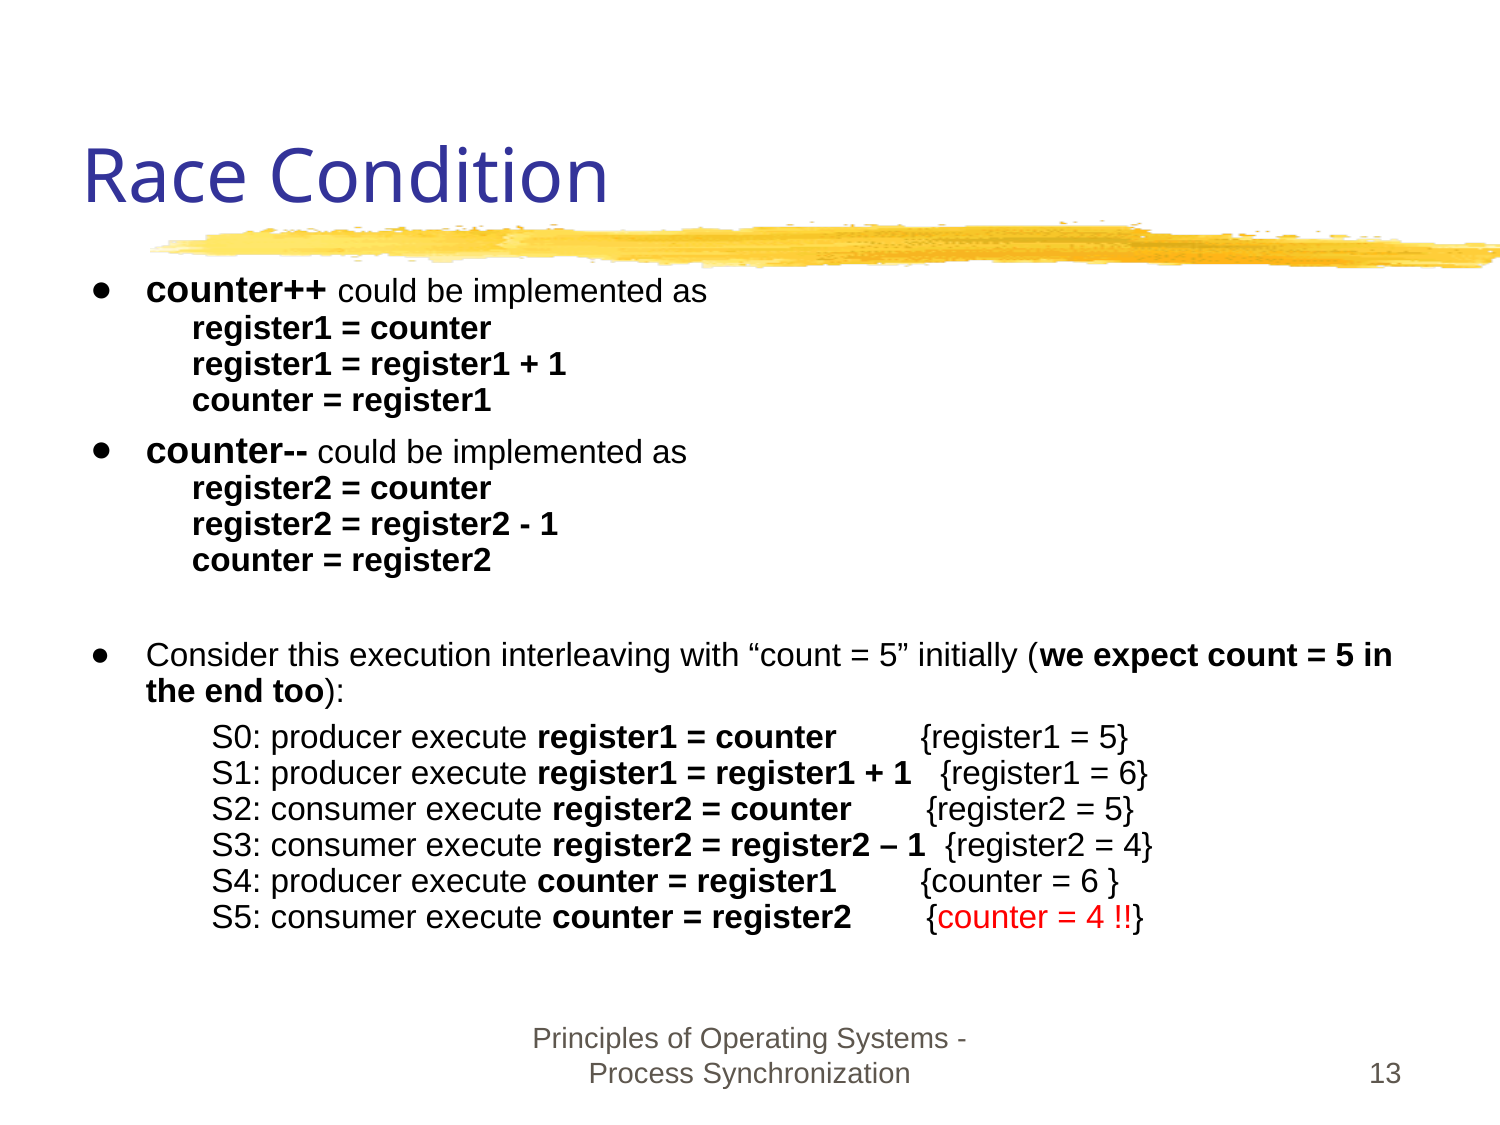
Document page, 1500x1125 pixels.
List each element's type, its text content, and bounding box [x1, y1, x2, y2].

picture [150, 215, 1500, 279]
text_box ‹#› [1104, 1022, 1417, 1097]
list counter++ could be implemented as register1 = counter register1 = register1 + 1 counter = register1 counter-- could be implemented as register2 = counter register2 = register2 - 1 counter = register2 Consider this execution interleaving with “count = 5” initially (we expect count = 5 in the end too): S0: producer execute register1 = counter {register1 = 5} S1: producer execute register1 = register1 + 1 {register1 = 6} S2: consumer execute register2 = counter {register2 = 5} S3: consumer execute register2 = register2 – 1 {register2 = 4} S4: producer execute counter = register1 {counter = 6 } S5: consumer execute counter = register2 {counter = 4 !!} [75, 262, 1417, 1022]
text_box Principles of Operating Systems - Process Synchronization [512, 1022, 988, 1097]
title Race Condition [66, 37, 1342, 225]
